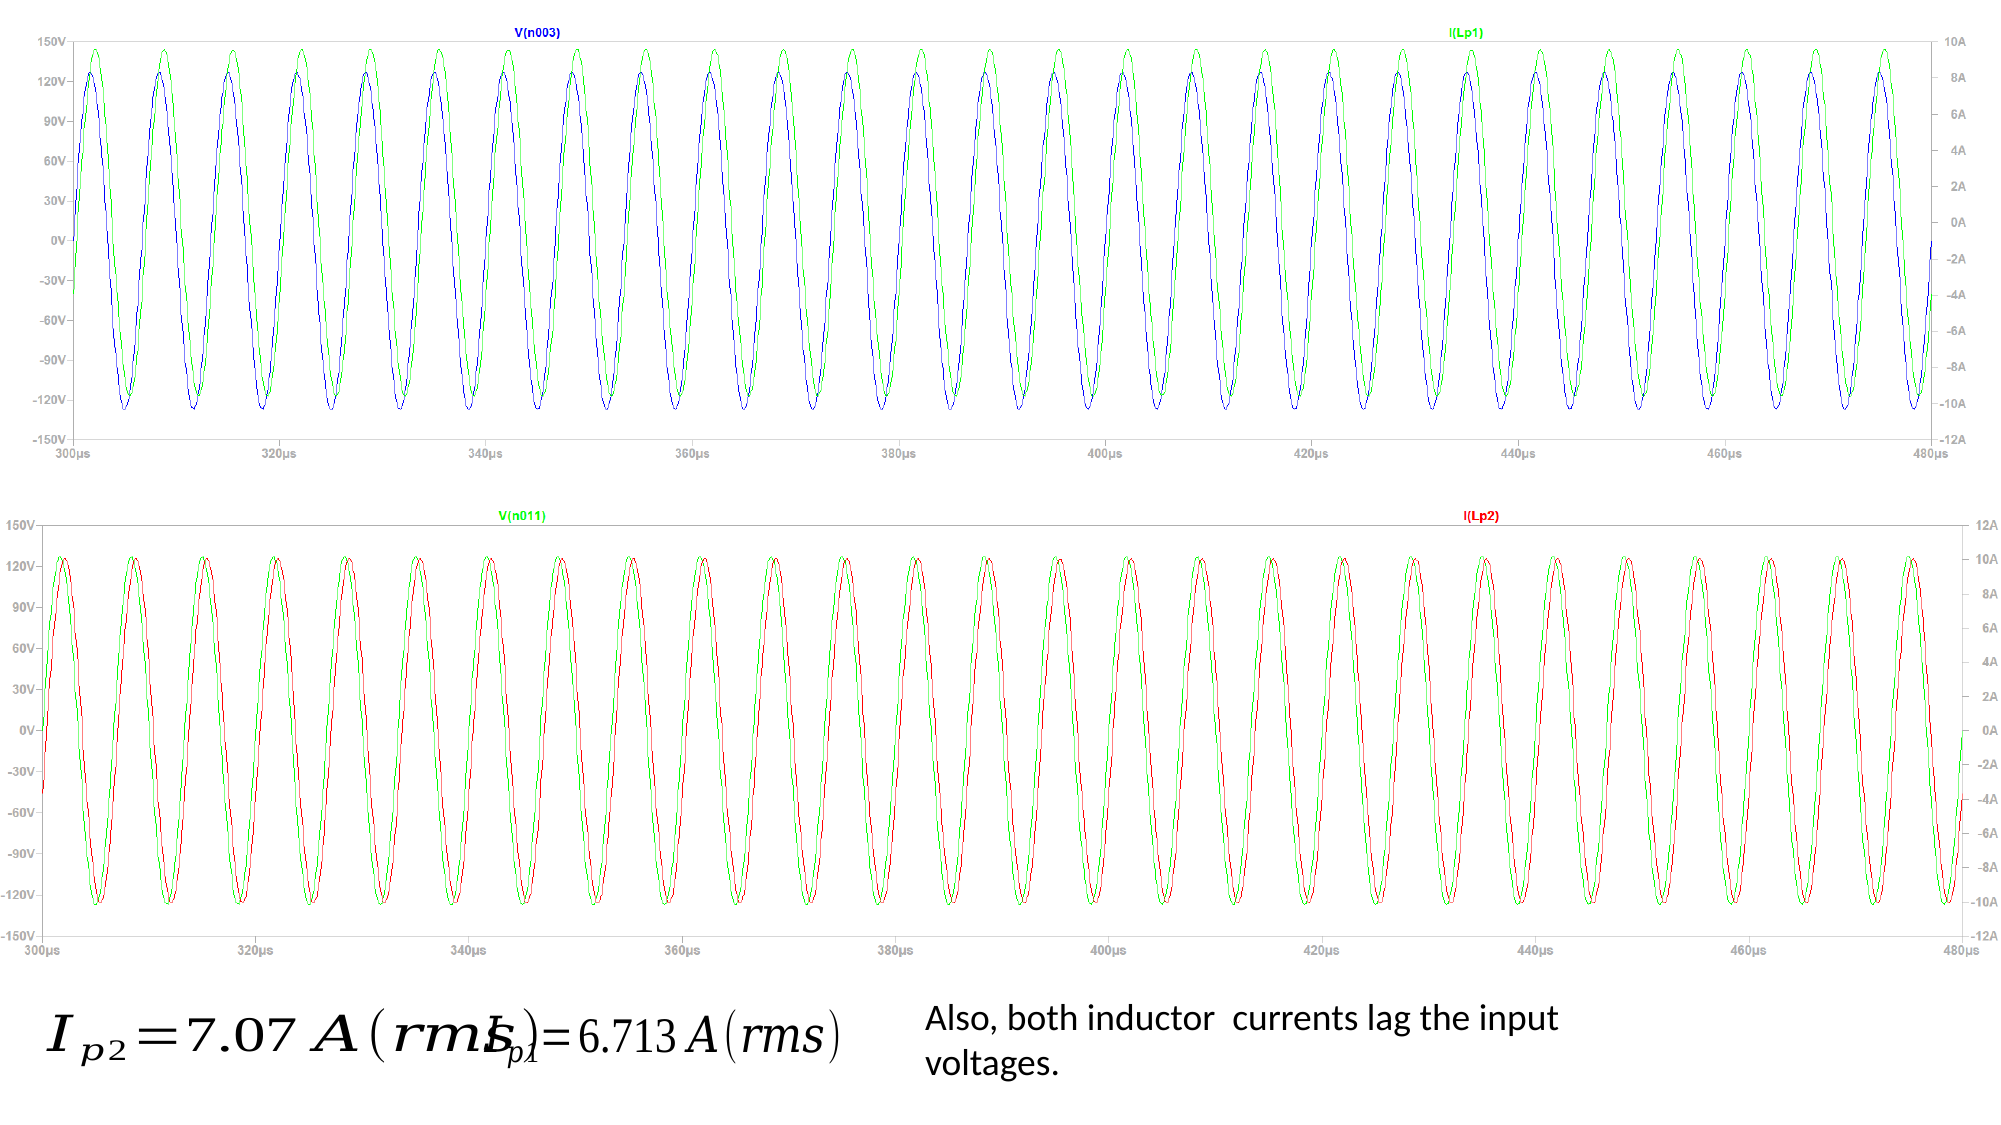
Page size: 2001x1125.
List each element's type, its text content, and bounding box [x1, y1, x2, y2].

picture [0, 508, 2000, 959]
picture [32, 25, 1968, 462]
text_box Also, both inductor currents lag the input voltages. [910, 985, 1641, 1091]
